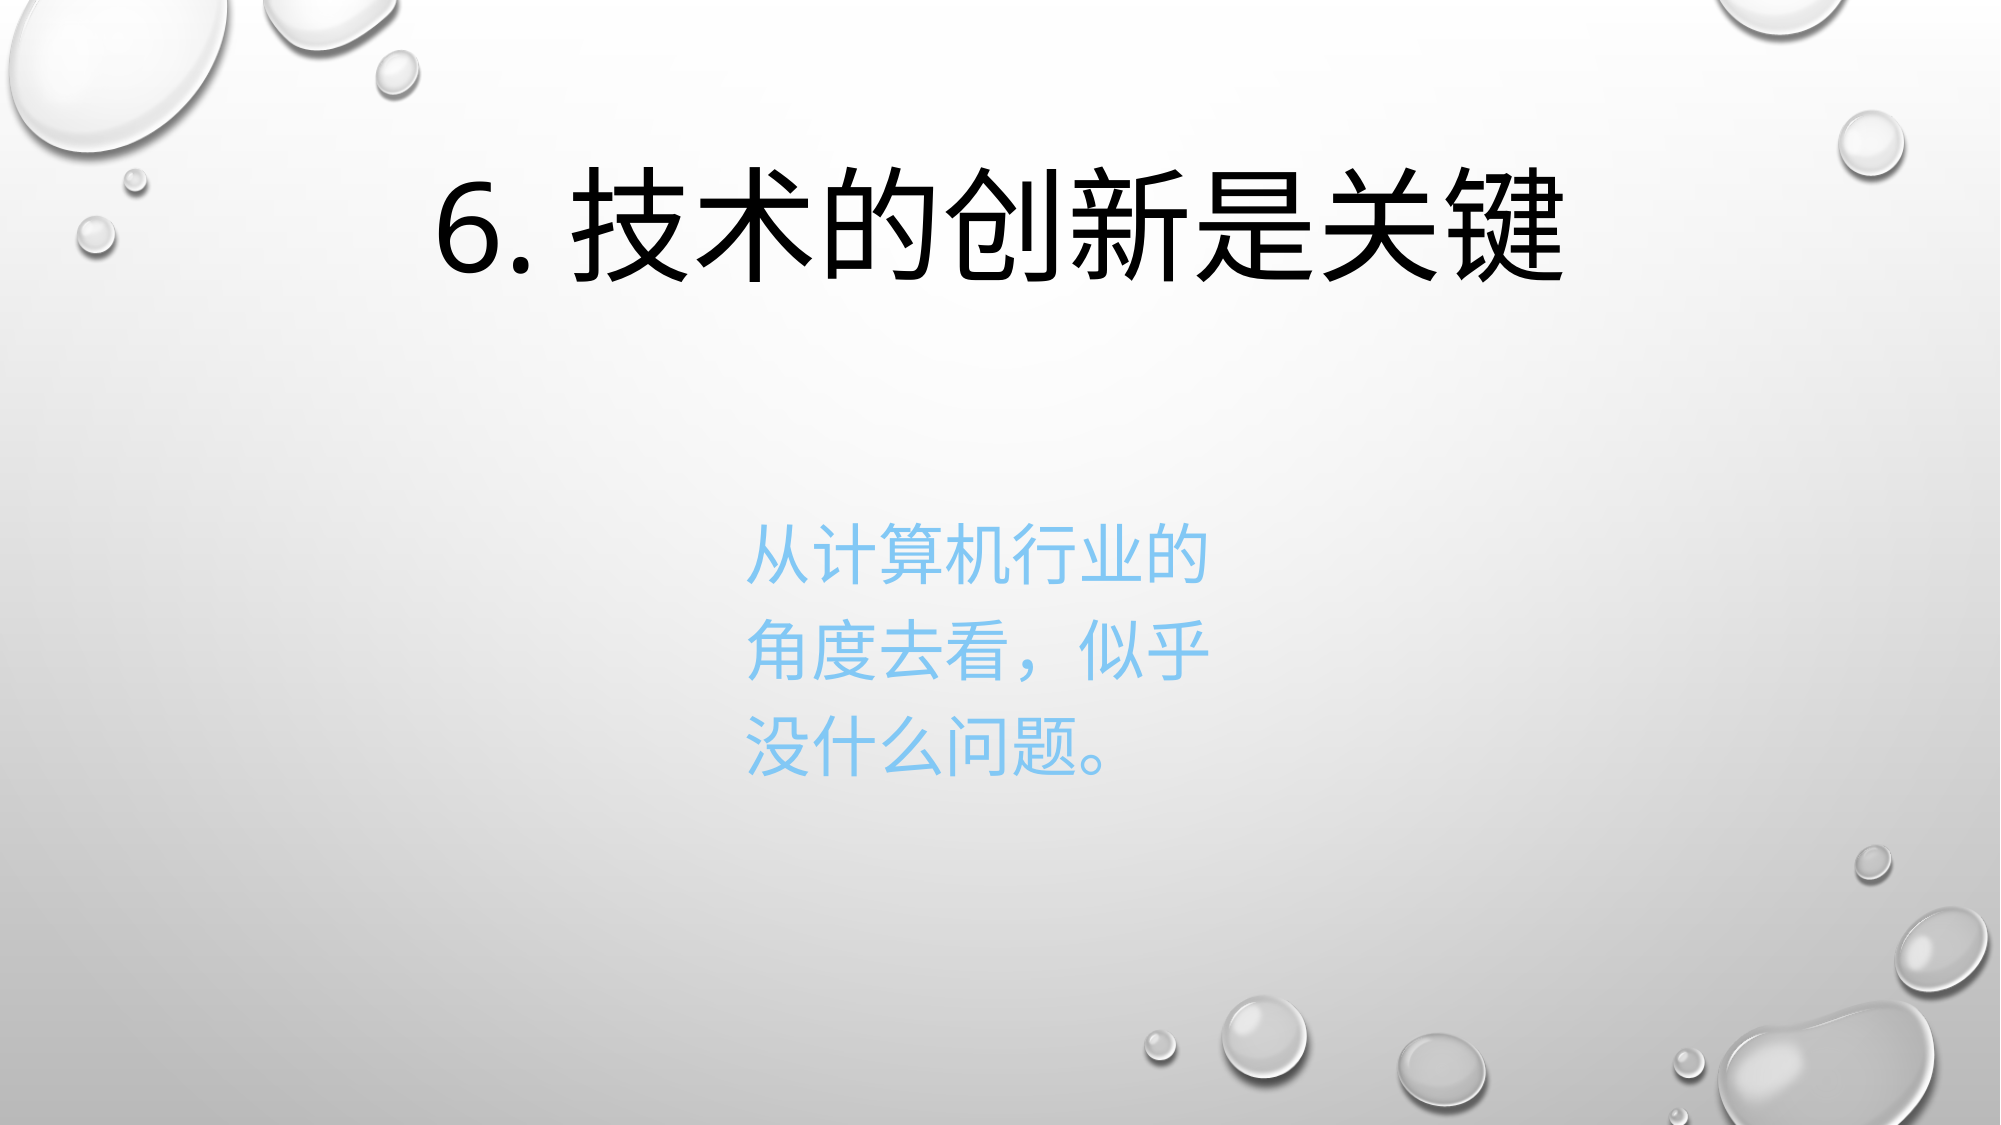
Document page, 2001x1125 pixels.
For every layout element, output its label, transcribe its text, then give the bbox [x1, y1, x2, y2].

picture [0, 0, 2000, 1125]
title 6.技术的创新是关键 [149, 101, 1851, 364]
list 从计算机行业的角度去看，似乎没什么问题。 [729, 488, 1271, 797]
